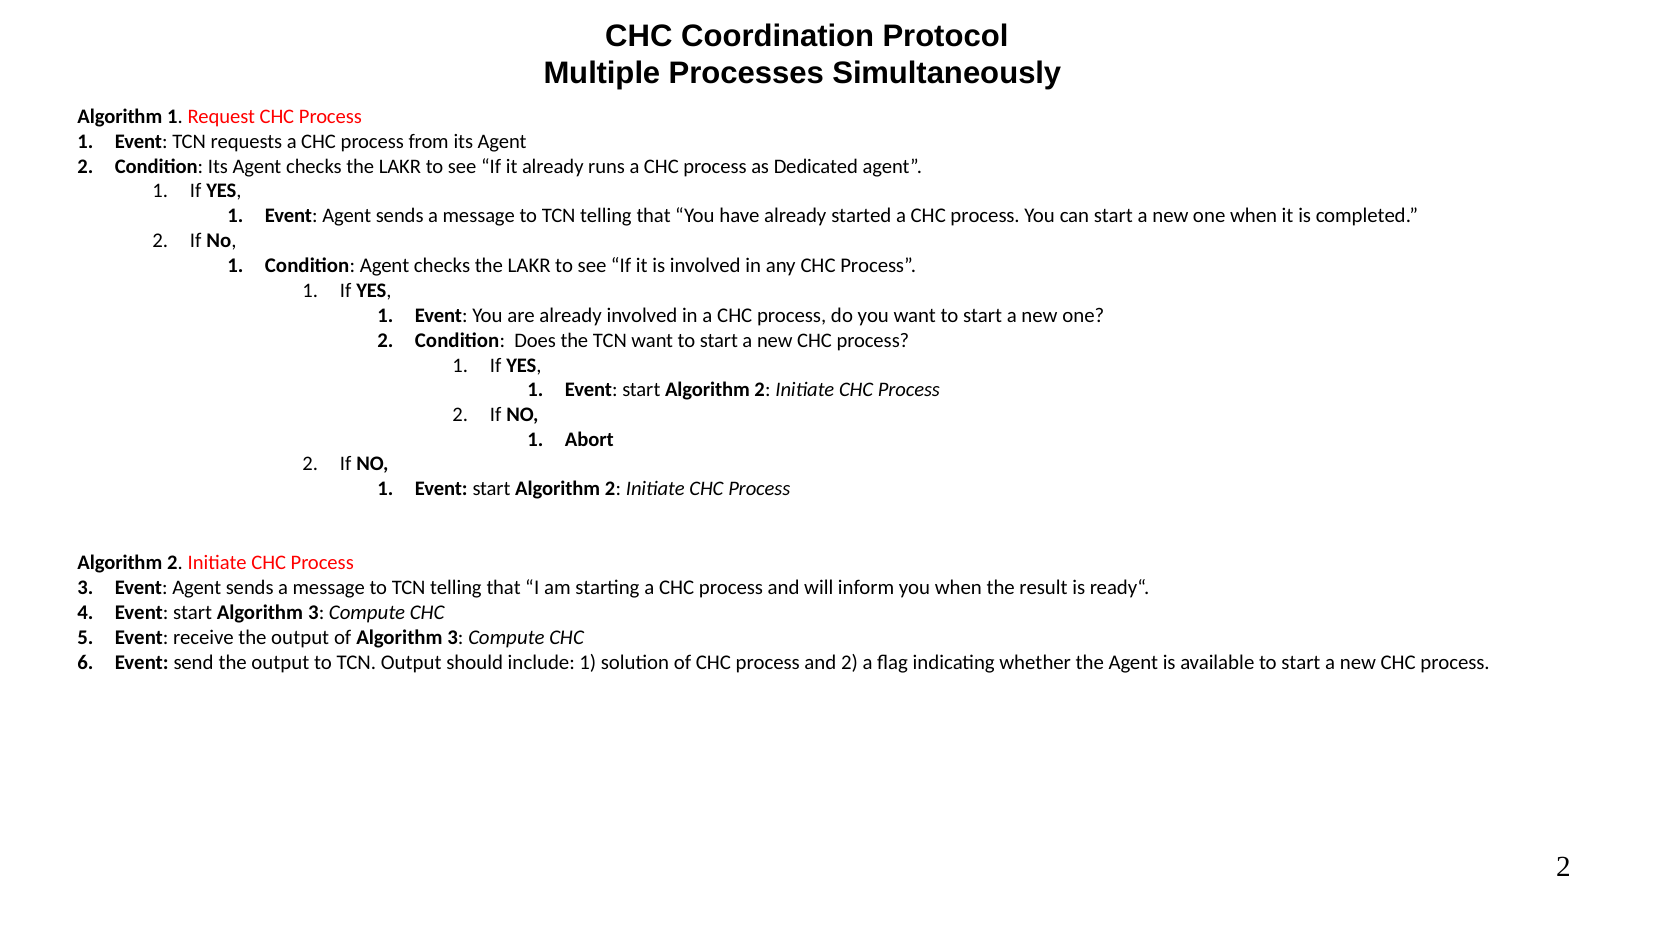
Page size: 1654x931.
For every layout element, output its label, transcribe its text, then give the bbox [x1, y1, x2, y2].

slide_number 2 [1185, 847, 1571, 912]
text_box Algorithm 1. Request CHC Process Event: TCN requests a CHC process from its Agent Condition: Its Agent checks the LAKR to see “If it already runs a CHC process as Dedicated agent”. If YES, Event: Agent sends a message to TCN telling that “You have already started a CHC process. You can start a new one when it is completed.” If No, Condition: Agent checks the LAKR to see “If it is involved in any CHC Process”. If YES, Event: You are already involved in a CHC process, do you want to start a new one? Condition: Does the TCN want to start a new CHC process? If YES, Event: start Algorithm 2: Initiate CHC Process If NO, Abort If NO, Event: start Algorithm 2: Initiate CHC Process Algorithm 2. Initiate CHC Process Event: Agent sends a message to TCN telling that “I am starting a CHC process and will inform you when the result is ready“. Event: start Algorithm 3: Compute CHC Event: receive the output of Algorithm 3: Compute CHC Event: send the output to TCN. Output should include: 1) solution of CHC process and 2) a flag indicating whether the Agent is available to start a new CHC process. [62, 96, 1551, 706]
text_box CHC Coordination Protocol Multiple Processes Simultaneously [62, 9, 1551, 96]
